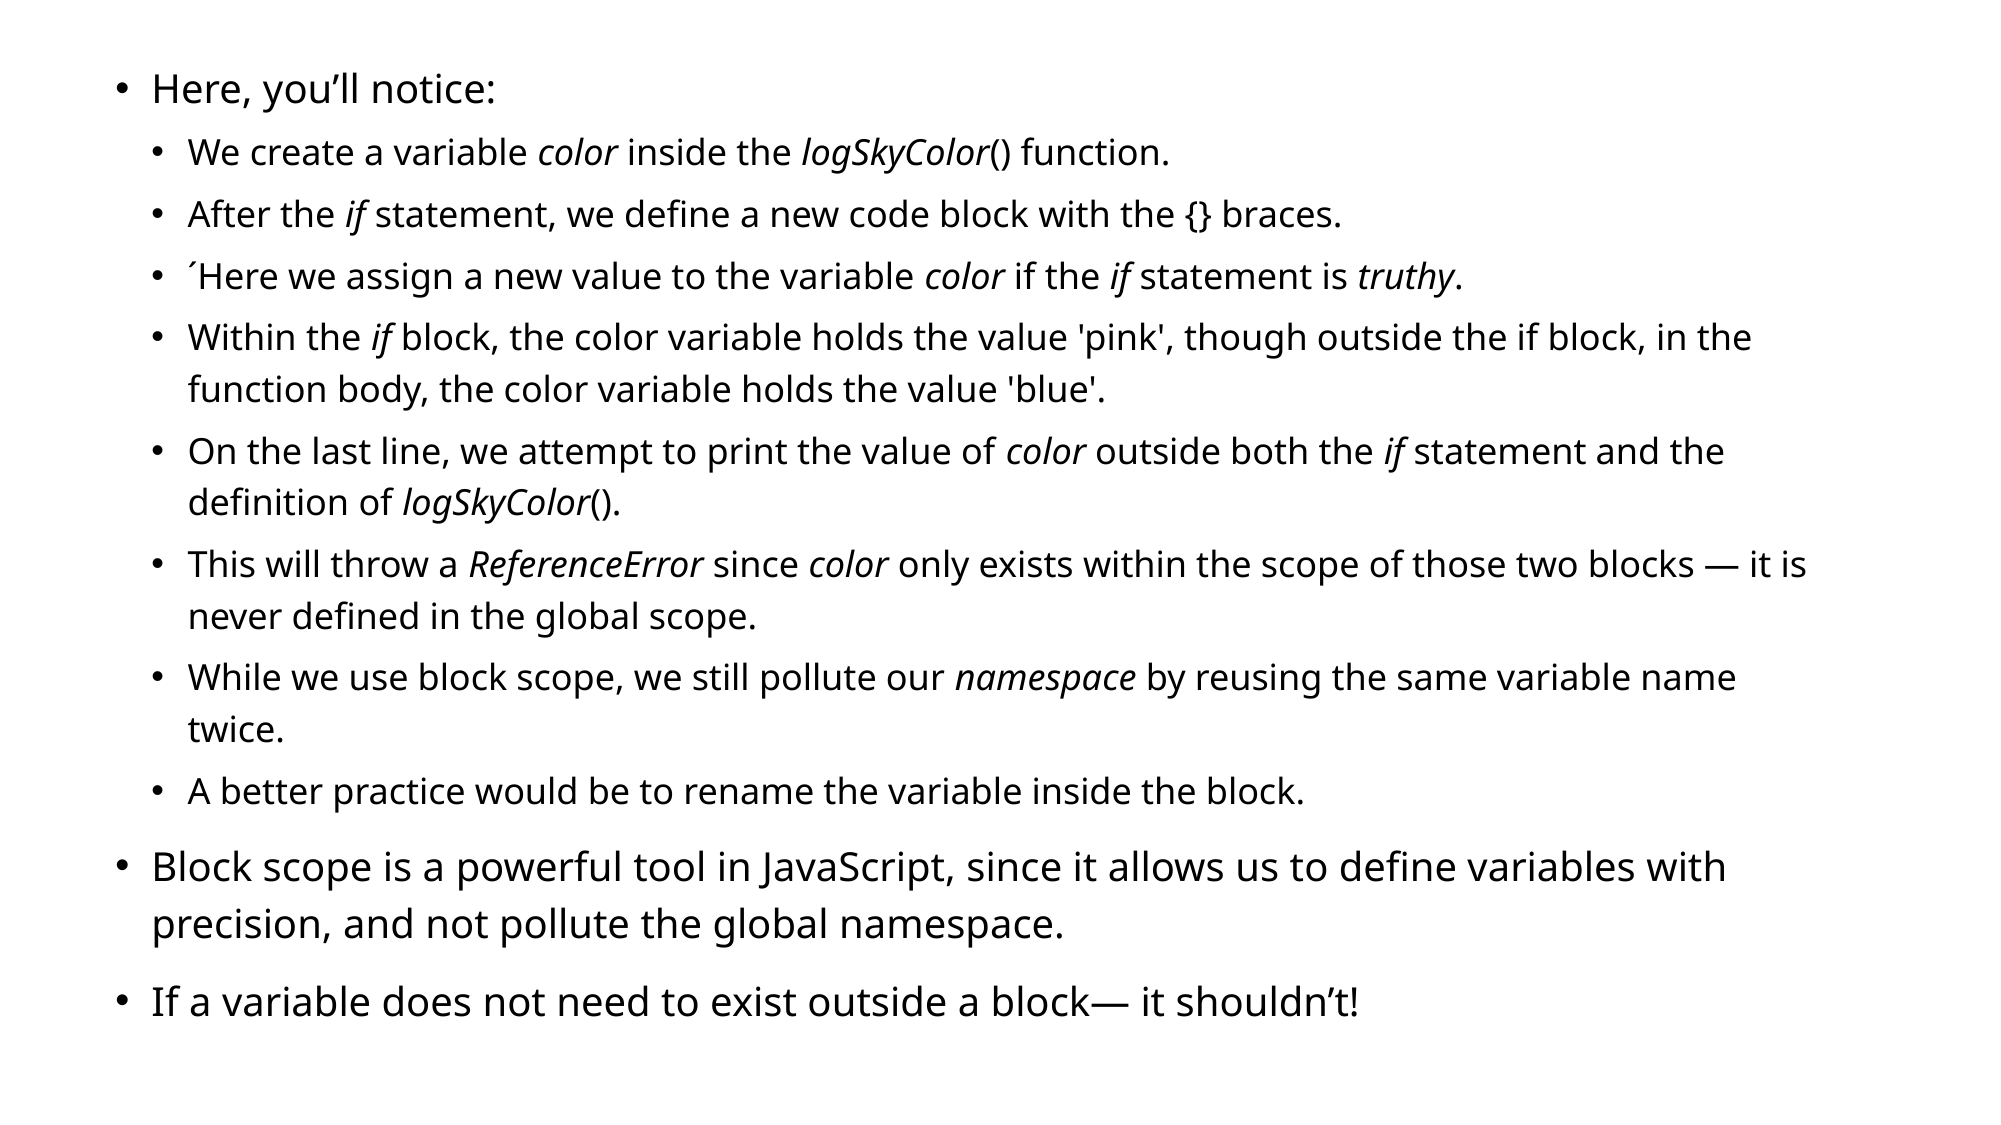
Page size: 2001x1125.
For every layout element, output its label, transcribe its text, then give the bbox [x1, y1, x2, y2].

list Here, you’ll notice: We create a variable color inside the logSkyColor() function. After the if statement, we define a new code block with the {} braces. ´Here we assign a new value to the variable color if the if statement is truthy. Within the if block, the color variable holds the value 'pink', though outside the if block, in the function body, the color variable holds the value 'blue'. On the last line, we attempt to print the value of color outside both the if statement and the definition of logSkyColor(). This will throw a ReferenceError since color only exists within the scope of those two blocks — it is never defined in the global scope. While we use block scope, we still pollute our namespace by reusing the same variable name twice. A better practice would be to rename the variable inside the block. Block scope is a powerful tool in JavaScript, since it allows us to define variables with precision, and not pollute the global namespace. If a variable does not need to exist outside a block— it shouldn’t! [100, 46, 1849, 1035]
